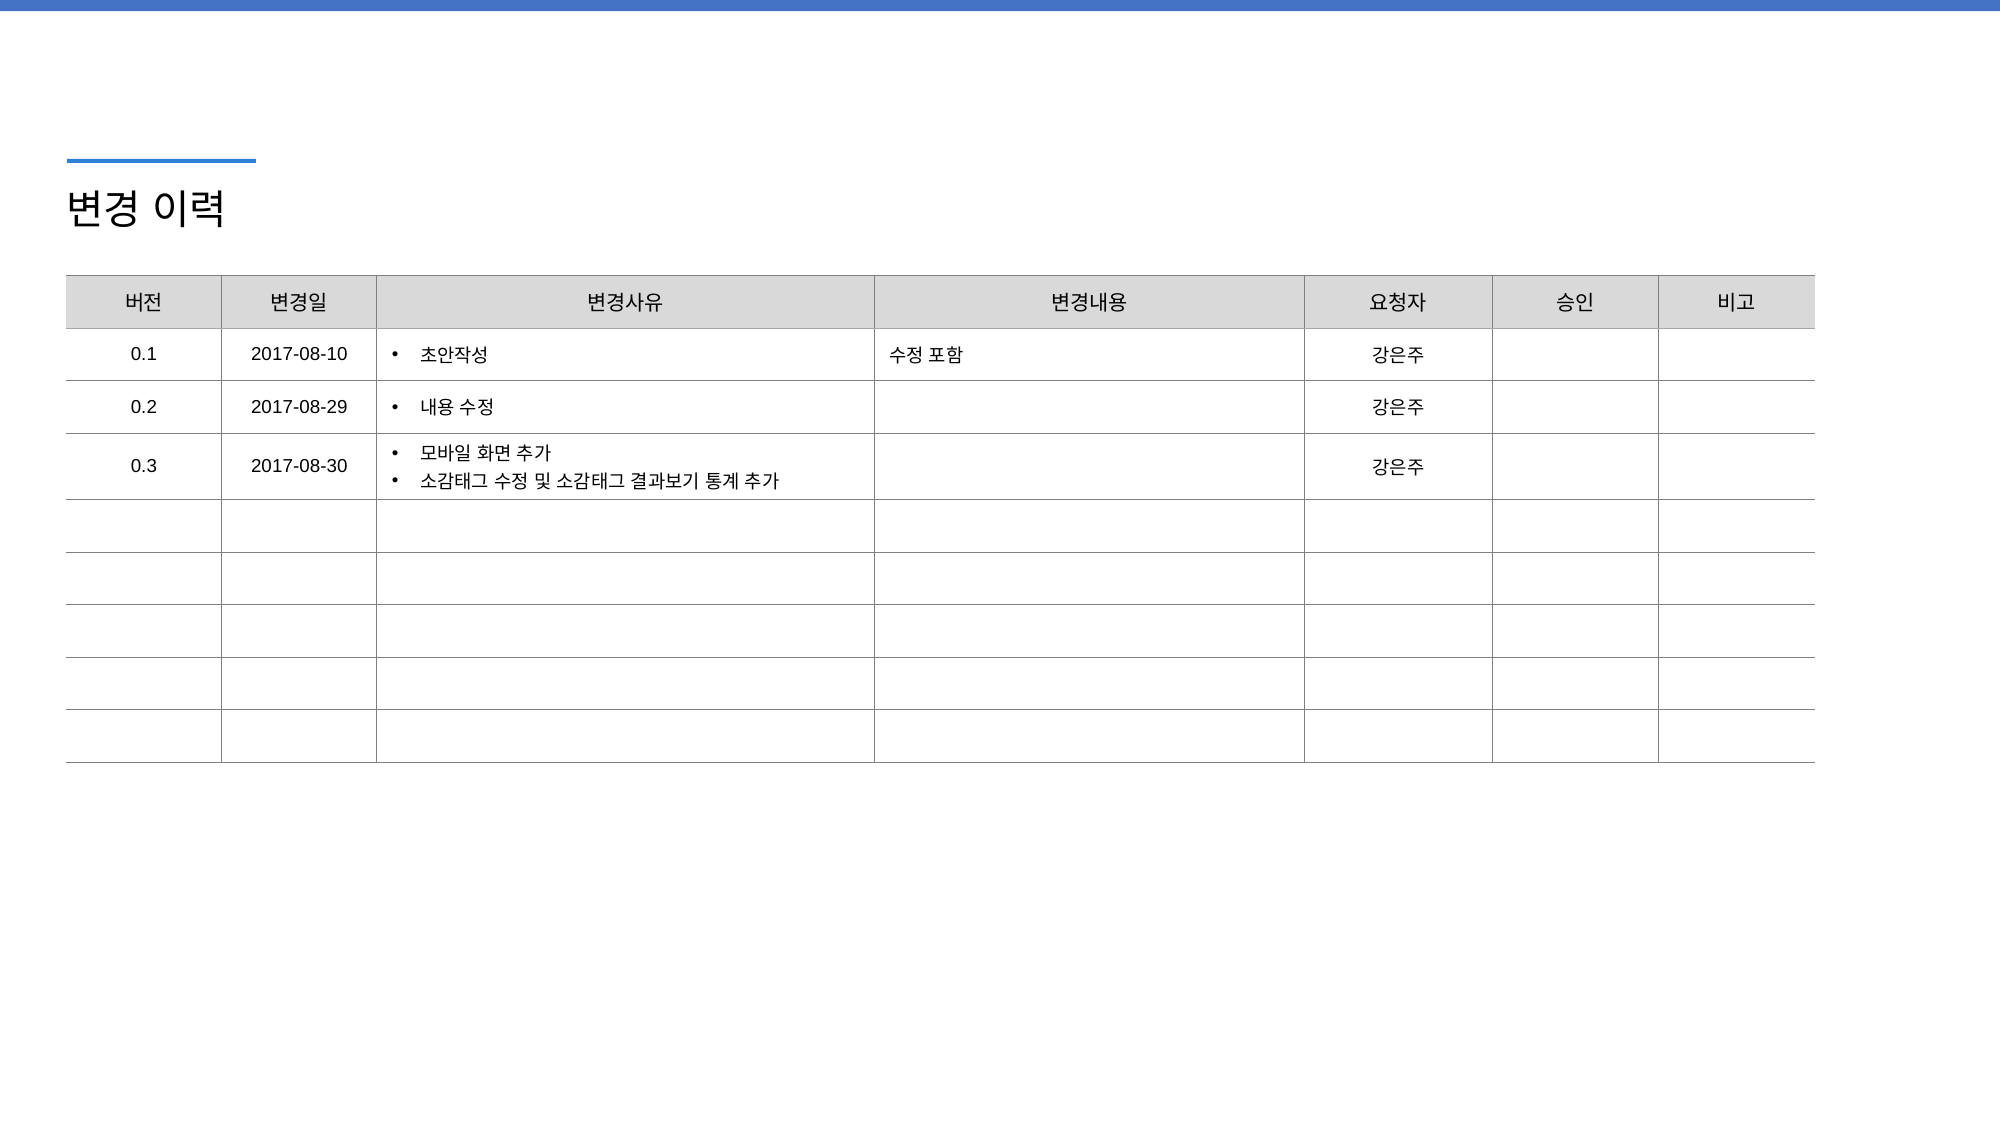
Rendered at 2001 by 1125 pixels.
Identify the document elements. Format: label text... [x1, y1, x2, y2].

table_cell [1659, 381, 1815, 433]
table_cell [66, 605, 221, 657]
table_cell [1493, 710, 1658, 762]
table_cell [1493, 381, 1658, 433]
table_cell [1659, 329, 1815, 380]
table_cell [875, 605, 1304, 657]
table_cell [66, 658, 221, 709]
text_box [0, 0, 2000, 12]
table_cell [222, 500, 376, 552]
table_cell [66, 553, 221, 604]
table_cell [1659, 605, 1815, 657]
table_cell [1305, 605, 1492, 657]
table_cell [1305, 500, 1492, 552]
table_cell [875, 553, 1304, 604]
table_cell [1659, 434, 1815, 499]
table_cell 초안작성 [377, 329, 874, 380]
table_cell 강은주 [1305, 434, 1492, 499]
table_cell [377, 553, 874, 604]
table_cell [1659, 500, 1815, 552]
table_cell [222, 605, 376, 657]
table_cell [66, 500, 221, 552]
table_cell 2017-08-30 [222, 434, 376, 499]
table_cell 2017-08-10 [222, 329, 376, 380]
table_cell [1659, 710, 1815, 762]
table_cell [1493, 329, 1658, 380]
table_cell [1493, 605, 1658, 657]
table_cell 내용 수정 [377, 381, 874, 433]
table_cell [875, 434, 1304, 499]
table_header 요청자 [1305, 276, 1492, 328]
table_cell [222, 658, 376, 709]
table_cell [222, 553, 376, 604]
table_header 비고 [1659, 276, 1815, 328]
table_cell [1493, 658, 1658, 709]
table_cell [66, 710, 221, 762]
table_header 변경일 [222, 276, 376, 328]
table_cell 수정 포함 [875, 329, 1304, 380]
table_cell [1305, 710, 1492, 762]
table_cell 0.2 [66, 381, 221, 433]
table_cell 2017-08-29 [222, 381, 376, 433]
table_cell [377, 500, 874, 552]
table_cell [377, 710, 874, 762]
table_cell 모바일 화면 추가 소감태그 수정 및 소감태그 결과보기 통계 추가 [377, 434, 874, 499]
table_header 변경사유 [377, 276, 874, 328]
table_cell [875, 658, 1304, 709]
table_header 승인 [1493, 276, 1658, 328]
table_cell [1305, 658, 1492, 709]
table_cell 0.3 [66, 434, 221, 499]
table_cell [222, 710, 376, 762]
table_header 변경내용 [875, 276, 1304, 328]
table_cell [377, 605, 874, 657]
table_header 버전 [66, 276, 221, 328]
table_cell [875, 500, 1304, 552]
table_cell [1305, 553, 1492, 604]
table_cell 강은주 [1305, 329, 1492, 380]
table_cell [1659, 553, 1815, 604]
table_cell 0.1 [66, 329, 221, 380]
table_cell [875, 710, 1304, 762]
table_cell [377, 658, 874, 709]
text_box 변경 이력 [66, 183, 964, 271]
table_cell [875, 381, 1304, 433]
table_cell [1493, 500, 1658, 552]
table_cell [1659, 658, 1815, 709]
table_cell [1493, 434, 1658, 499]
table_cell [1493, 553, 1658, 604]
table_cell 강은주 [1305, 381, 1492, 433]
